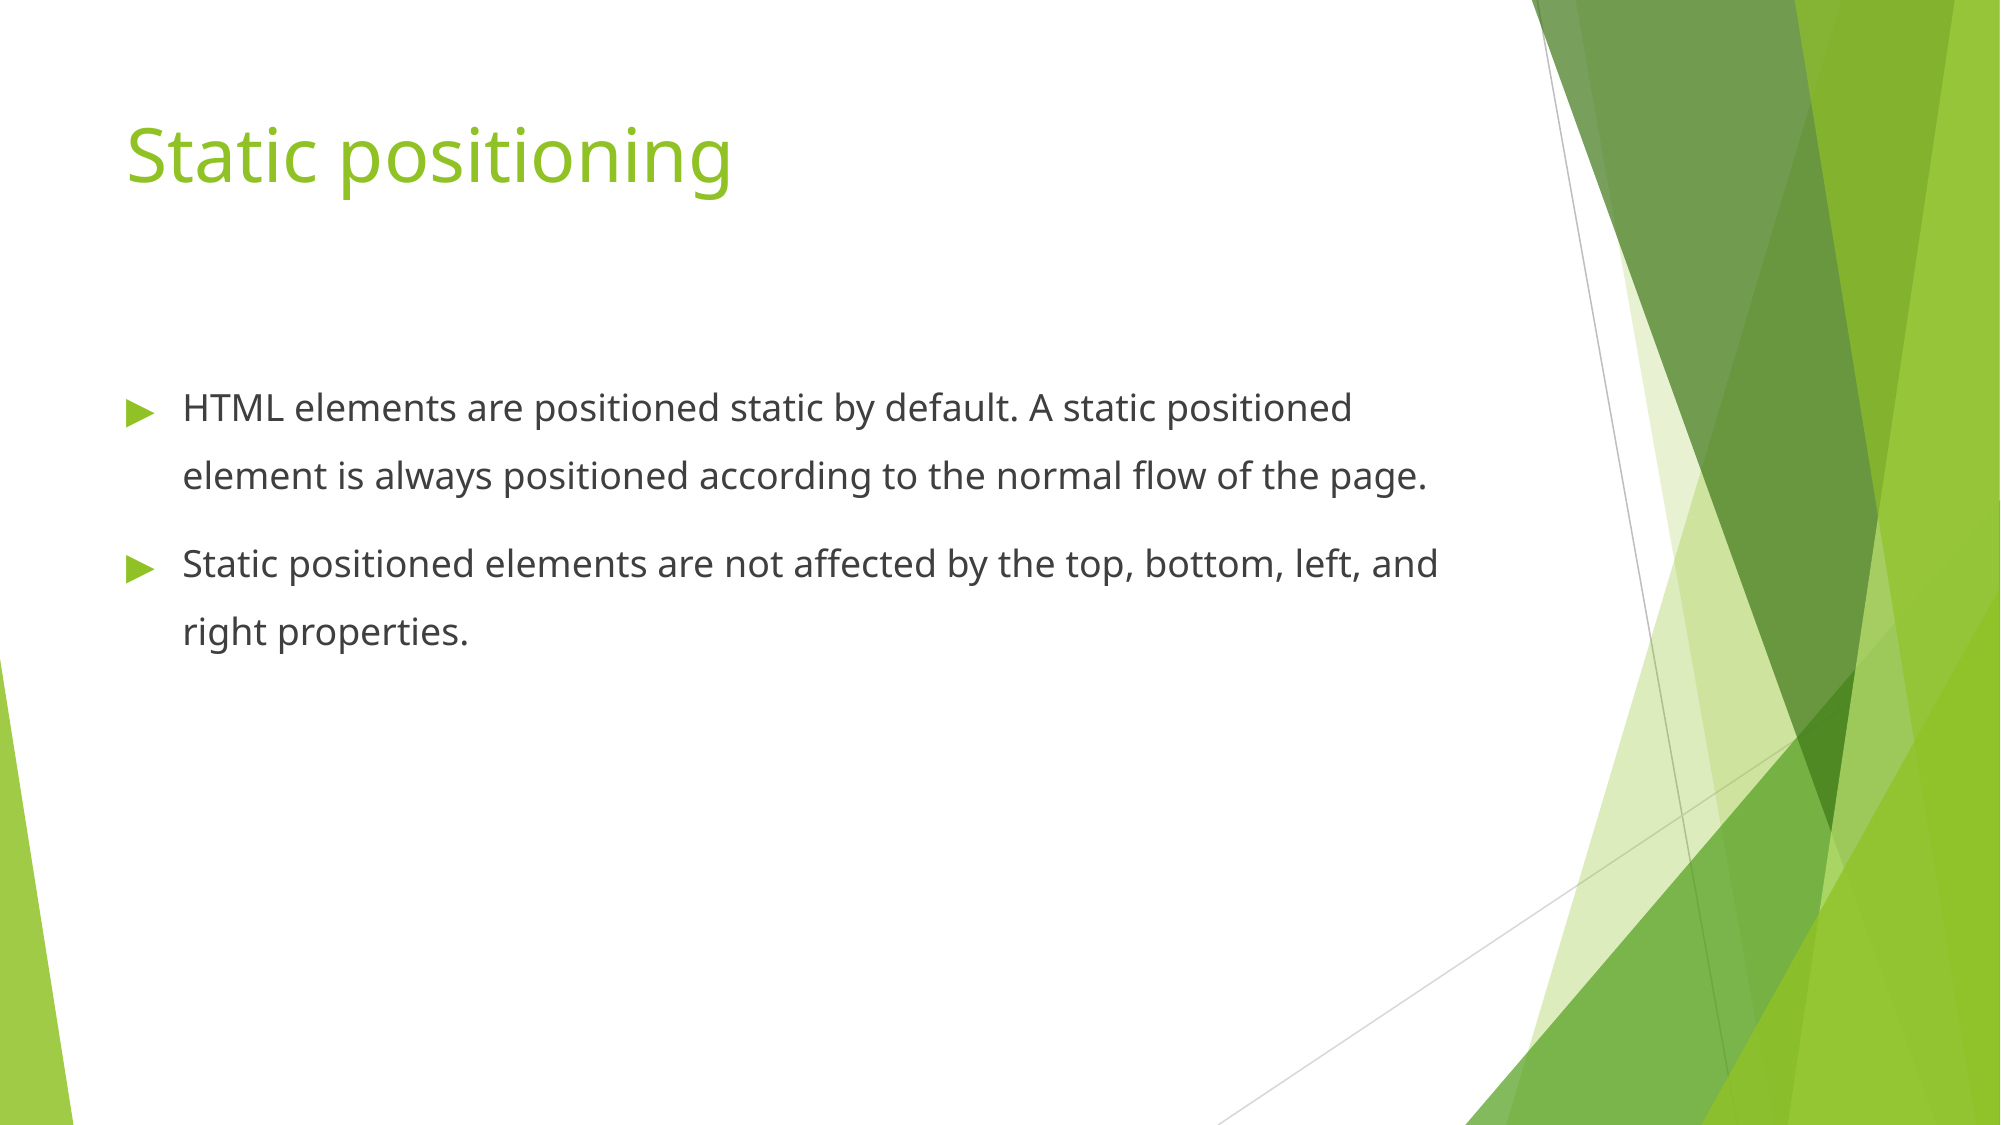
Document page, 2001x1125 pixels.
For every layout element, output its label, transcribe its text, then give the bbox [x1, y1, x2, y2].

list HTML elements are positioned static by default. A static positioned element is always positioned according to the normal flow of the page. Static positioned elements are not affected by the top, bottom, left, and right properties. [111, 354, 1522, 992]
title Static positioning [111, 99, 1522, 317]
